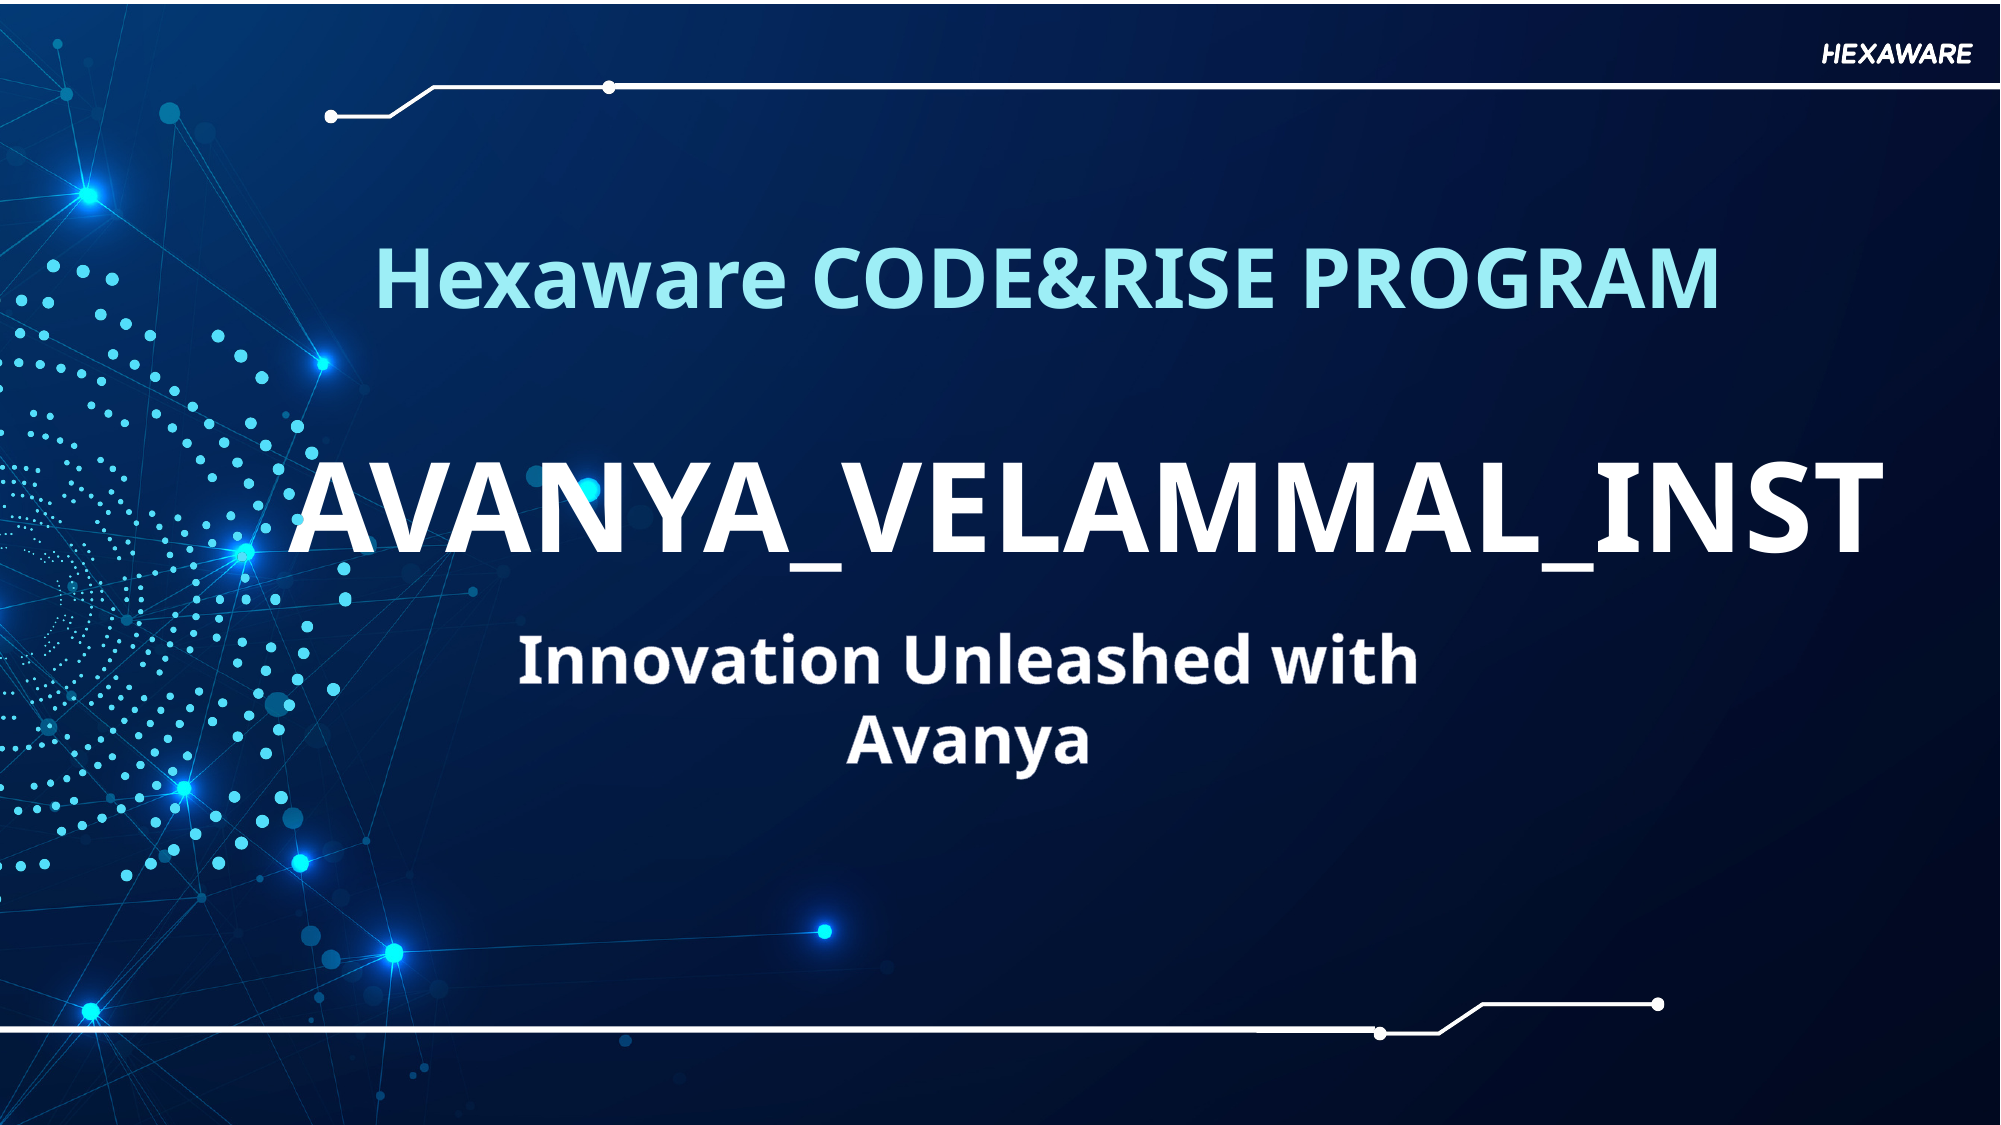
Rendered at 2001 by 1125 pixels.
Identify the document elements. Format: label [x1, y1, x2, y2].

text_box [0, 259, 352, 935]
text_box [324, 80, 616, 124]
text_box [382, 225, 1715, 500]
text_box [0, 4, 2000, 1125]
picture [1822, 43, 1973, 64]
text_box [382, 427, 1793, 779]
text_box [1373, 997, 1665, 1041]
